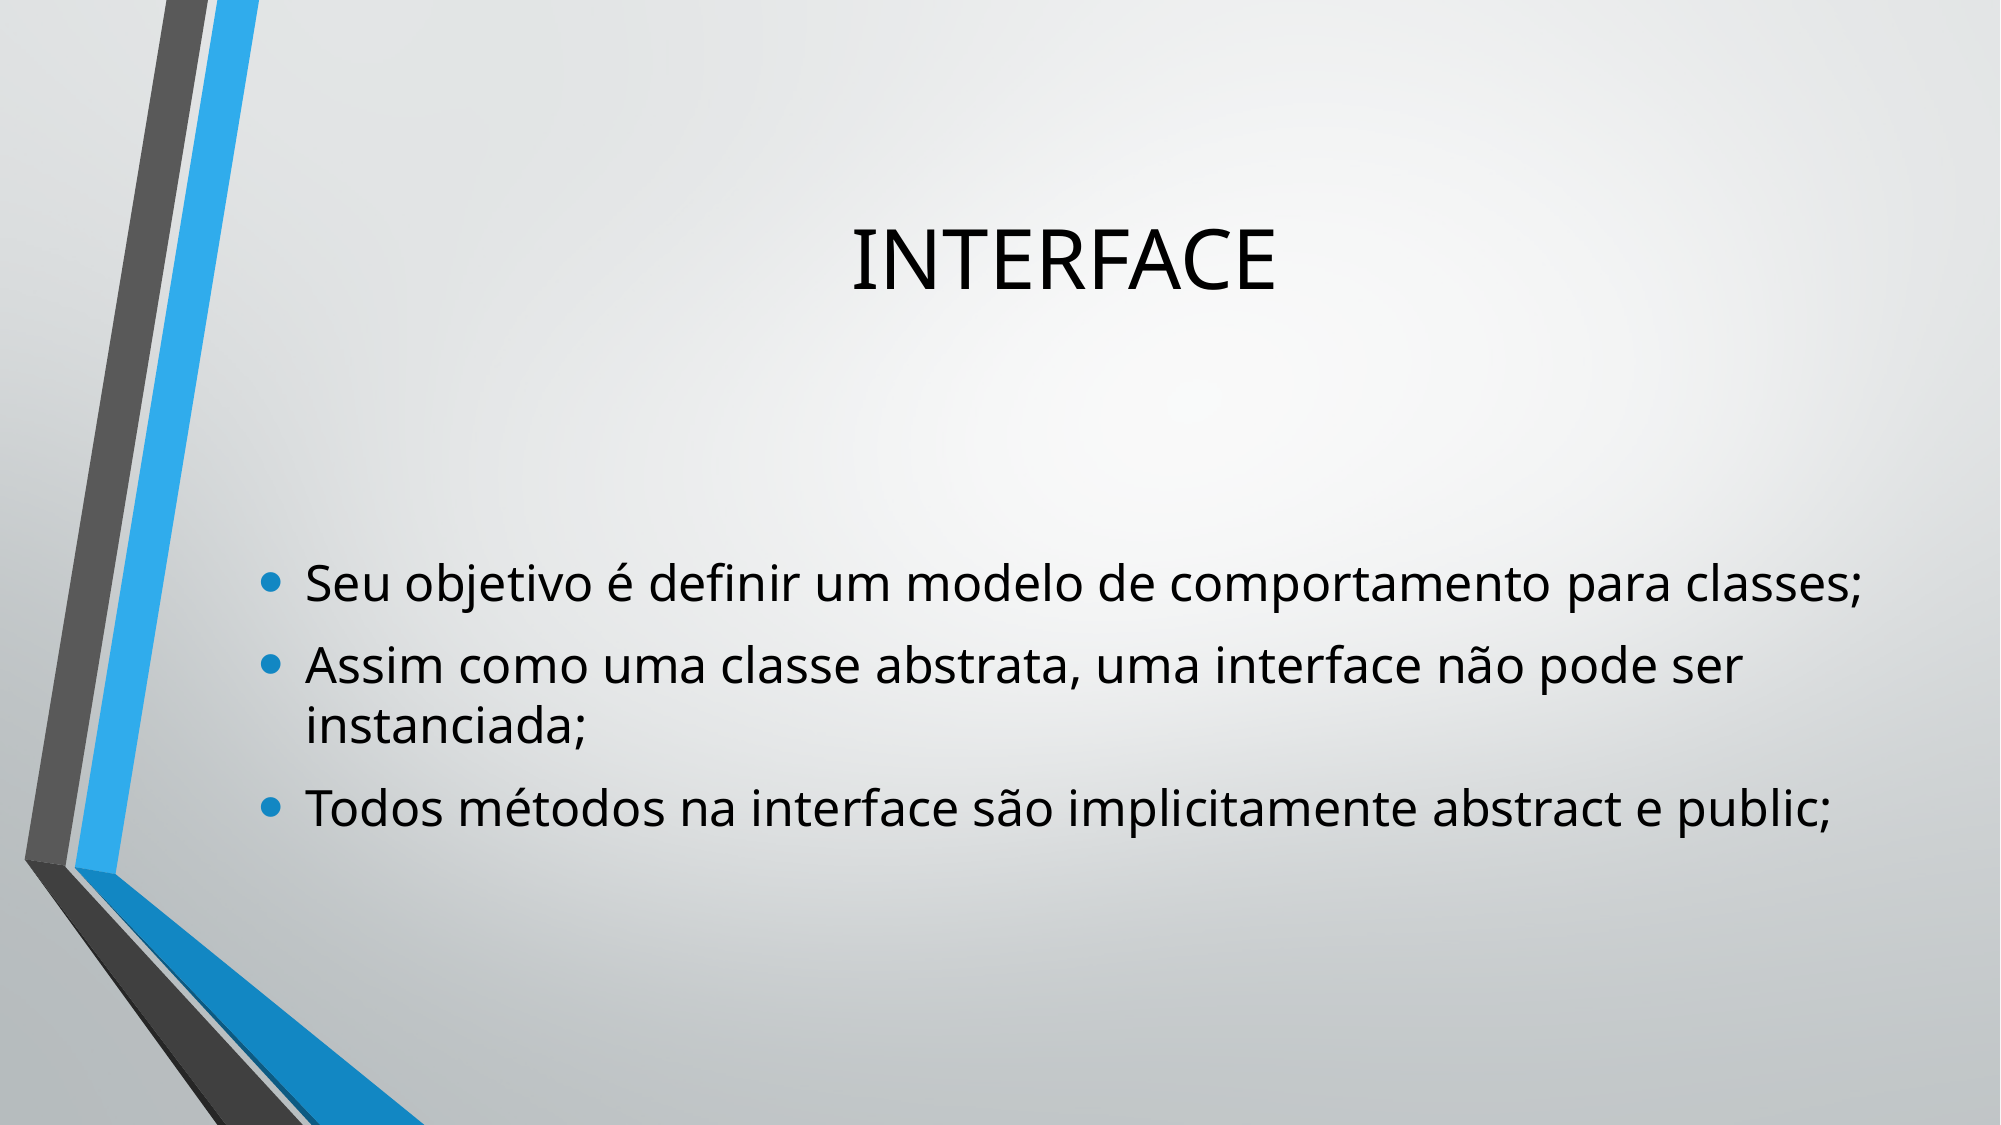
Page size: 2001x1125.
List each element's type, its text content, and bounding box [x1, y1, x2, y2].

list Seu objetivo é definir um modelo de comportamento para classes; Assim como uma classe abstrata, uma interface não pode ser instanciada; Todos métodos na interface são implicitamente abstract e public; [243, 437, 1887, 950]
title INTERFACE [243, 112, 1887, 400]
